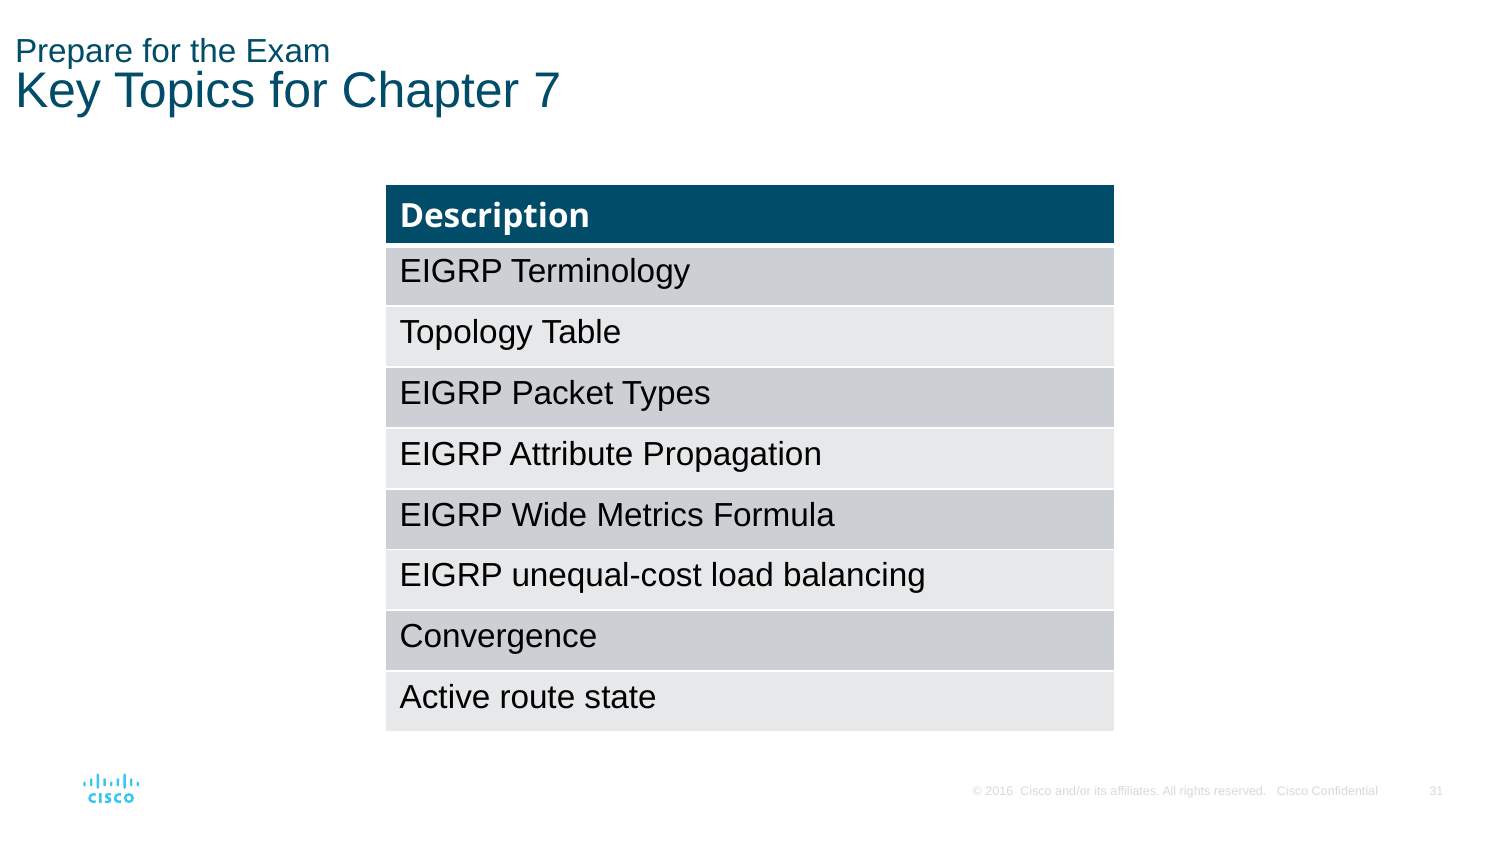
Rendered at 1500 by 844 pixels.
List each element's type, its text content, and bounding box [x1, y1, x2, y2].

table_cell EIGRP Terminology [386, 248, 1114, 305]
table_cell EIGRP unequal-cost load balancing [386, 550, 1114, 609]
table_cell Topology Table [386, 307, 1114, 366]
table_header Description [386, 185, 1114, 243]
table_cell Convergence [386, 611, 1114, 670]
table_cell EIGRP Wide Metrics Formula [386, 490, 1114, 549]
table_cell Active route state [386, 672, 1114, 731]
table_cell EIGRP Attribute Propagation [386, 429, 1114, 488]
title Prepare for the Exam Key Topics for Chapter 7 [0, 17, 1369, 138]
table_cell EIGRP Packet Types [386, 368, 1114, 427]
